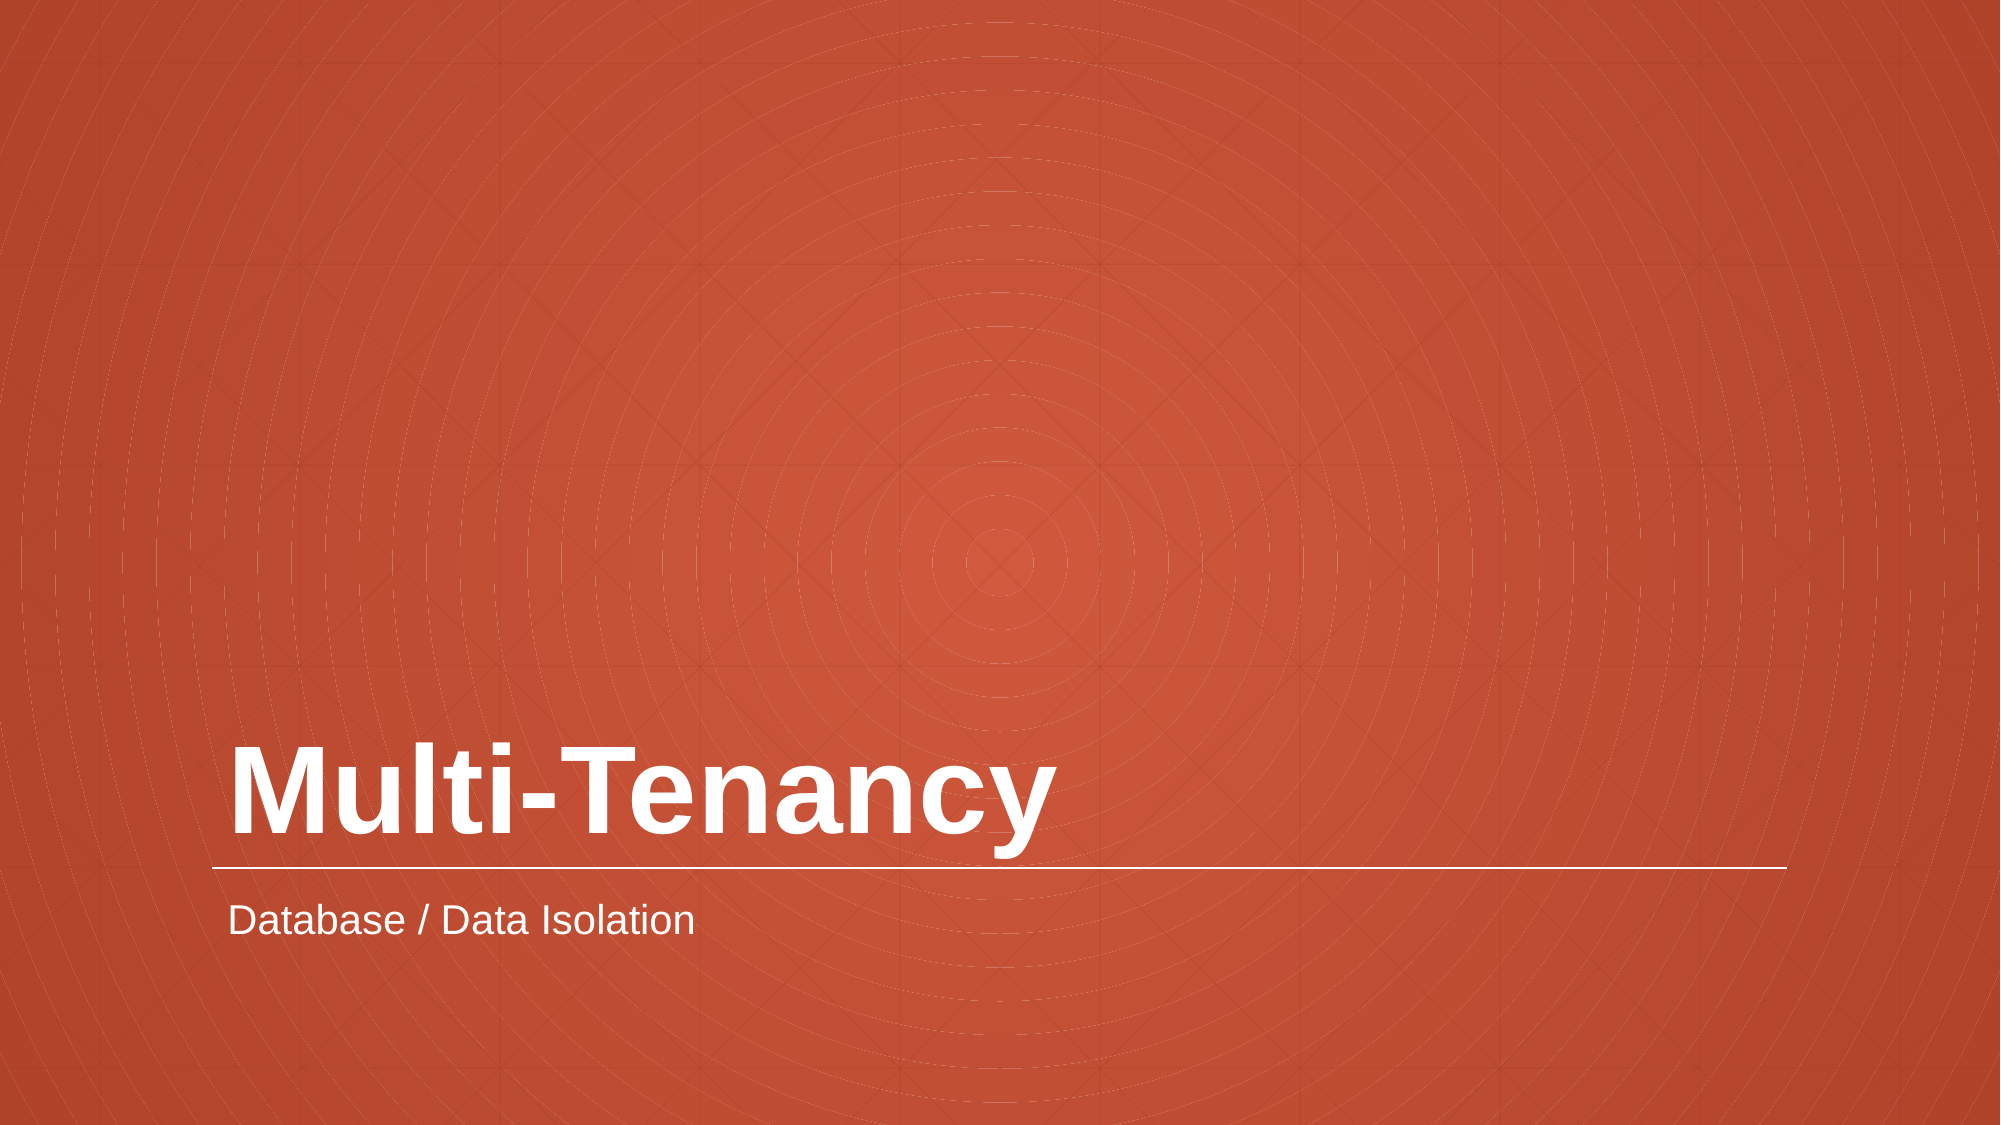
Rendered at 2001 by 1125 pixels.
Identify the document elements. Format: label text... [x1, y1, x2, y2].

list Database / Data Isolation [212, 891, 1788, 966]
title Multi-Tenancy [212, 416, 1788, 867]
